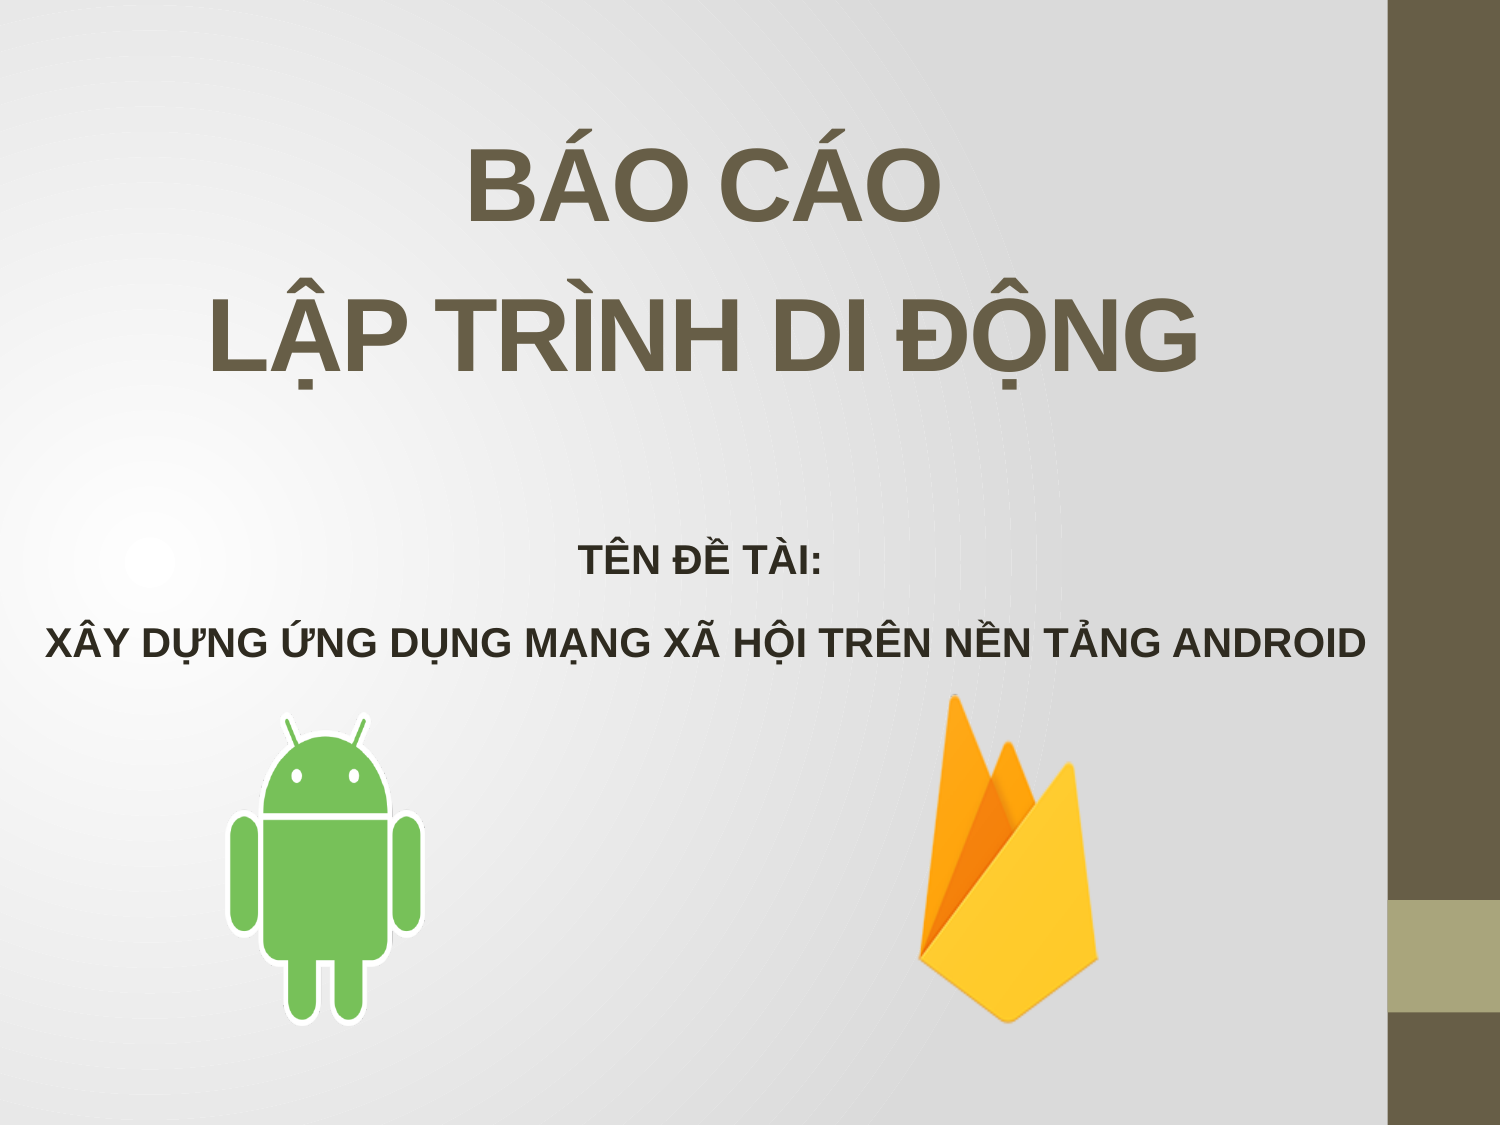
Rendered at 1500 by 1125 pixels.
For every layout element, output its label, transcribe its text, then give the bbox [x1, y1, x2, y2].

title BÁO CÁO LẬP TRÌNH DI ĐỘNG [112, 125, 1297, 400]
picture [874, 681, 1143, 1038]
picture [224, 711, 426, 1026]
subtitle TÊN ĐỀ TÀI: XÂY DỰNG ỨNG DỤNG MẠNG XÃ HỘI TRÊN NỀN TẢNG ANDROID [0, 500, 1413, 775]
